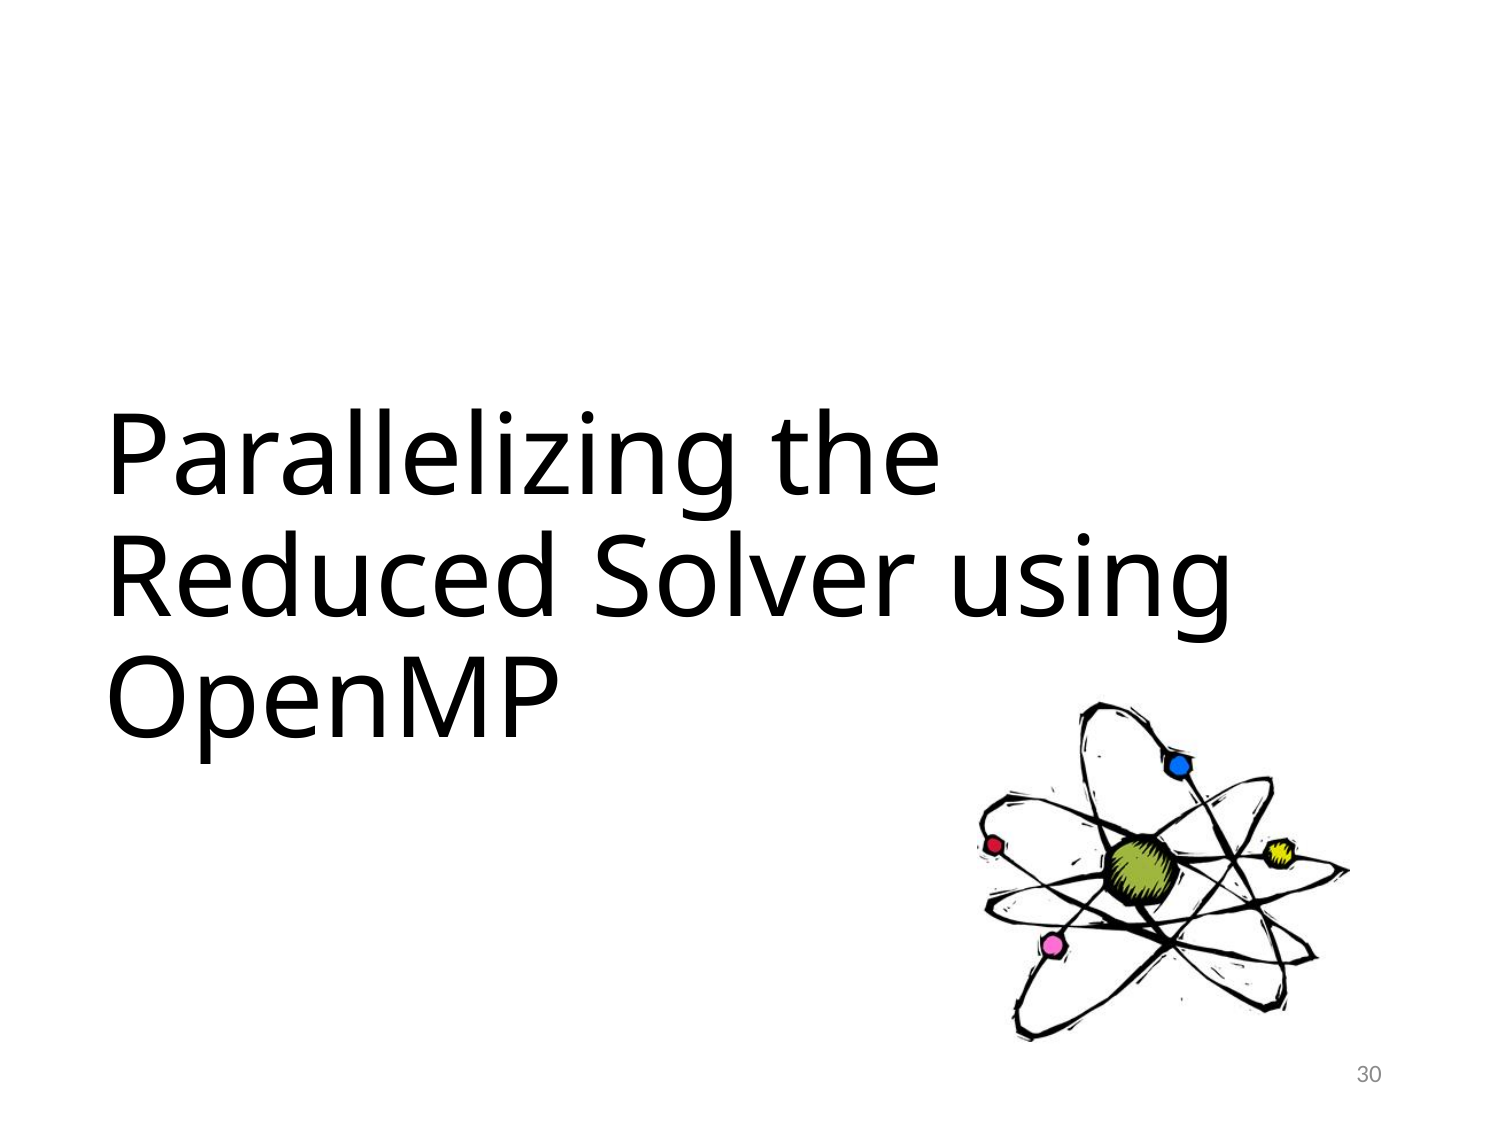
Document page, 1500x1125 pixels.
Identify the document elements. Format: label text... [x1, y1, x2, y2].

title Parallelizing the Reduced Solver using OpenMP [88, 345, 1274, 814]
picture [977, 685, 1350, 1058]
slide_number 30 [1059, 1042, 1397, 1103]
